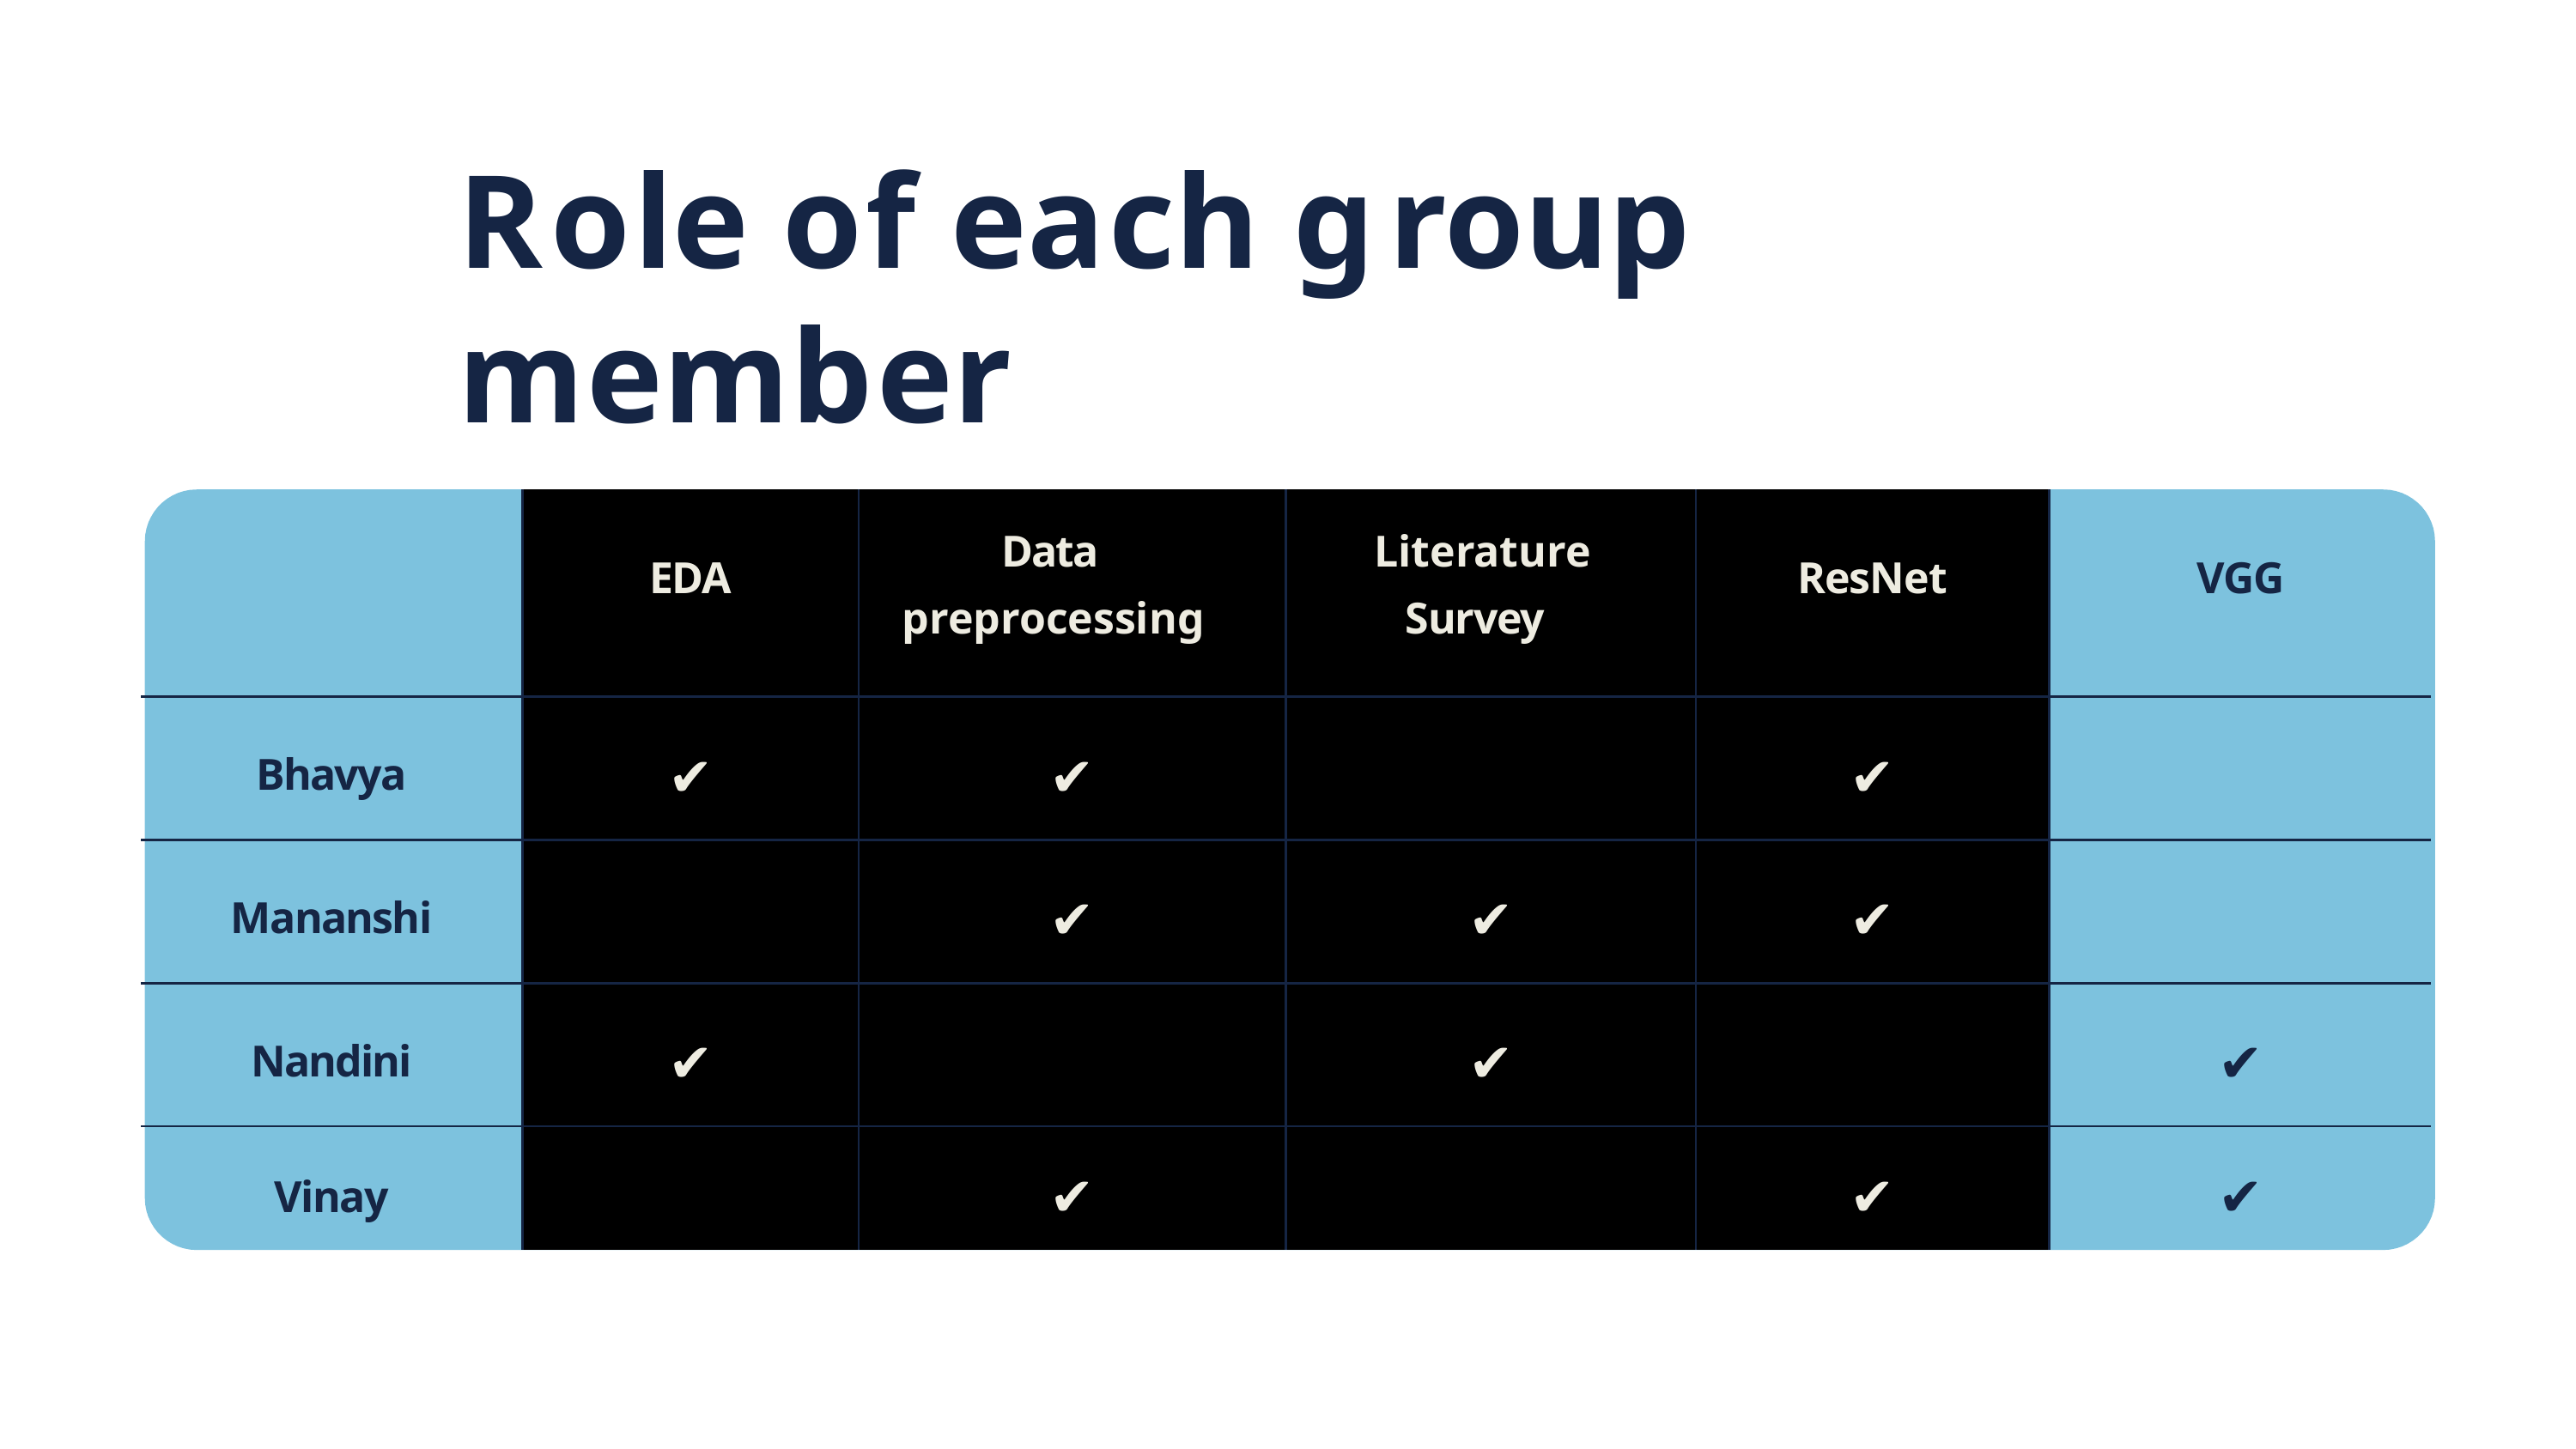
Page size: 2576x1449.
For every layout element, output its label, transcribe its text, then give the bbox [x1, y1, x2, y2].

table_cell ✔ [860, 841, 1285, 982]
table_header Data preprocessing [860, 489, 1285, 695]
table_cell ✔ [1697, 841, 2048, 982]
text_box [2431, 521, 2435, 1219]
table_cell [524, 841, 858, 982]
table_cell Vinay [141, 1127, 521, 1250]
table_cell [1287, 698, 1695, 839]
table_cell [1697, 985, 2048, 1125]
table_header ResNet [1697, 489, 2048, 695]
table_header [141, 489, 521, 695]
table_cell ✔ [1287, 985, 1695, 1125]
table_cell Mananshi [141, 841, 521, 982]
table_cell ✔ [524, 985, 858, 1125]
table_cell Nandini [141, 985, 521, 1125]
table_cell ✔ [1697, 1127, 2048, 1250]
table_cell ✔ [1697, 698, 2048, 839]
table_header VGG [2050, 489, 2431, 695]
title Role of each group member [456, 137, 2119, 449]
table_header EDA [524, 489, 858, 695]
table_cell ✔ [524, 698, 858, 839]
table_cell ✔ [2050, 1127, 2431, 1250]
table_cell ✔ [1287, 841, 1695, 982]
table_header Literature Survey [1287, 489, 1695, 695]
table_cell [1287, 1127, 1695, 1250]
table_cell ✔ [860, 698, 1285, 839]
table_cell [2050, 698, 2431, 839]
table_cell ✔ [2050, 985, 2431, 1125]
table_cell ✔ [860, 1127, 1285, 1250]
table_cell Bhavya [141, 698, 521, 839]
table_cell [2050, 841, 2431, 982]
table_cell [860, 985, 1285, 1125]
table_cell [524, 1127, 858, 1250]
